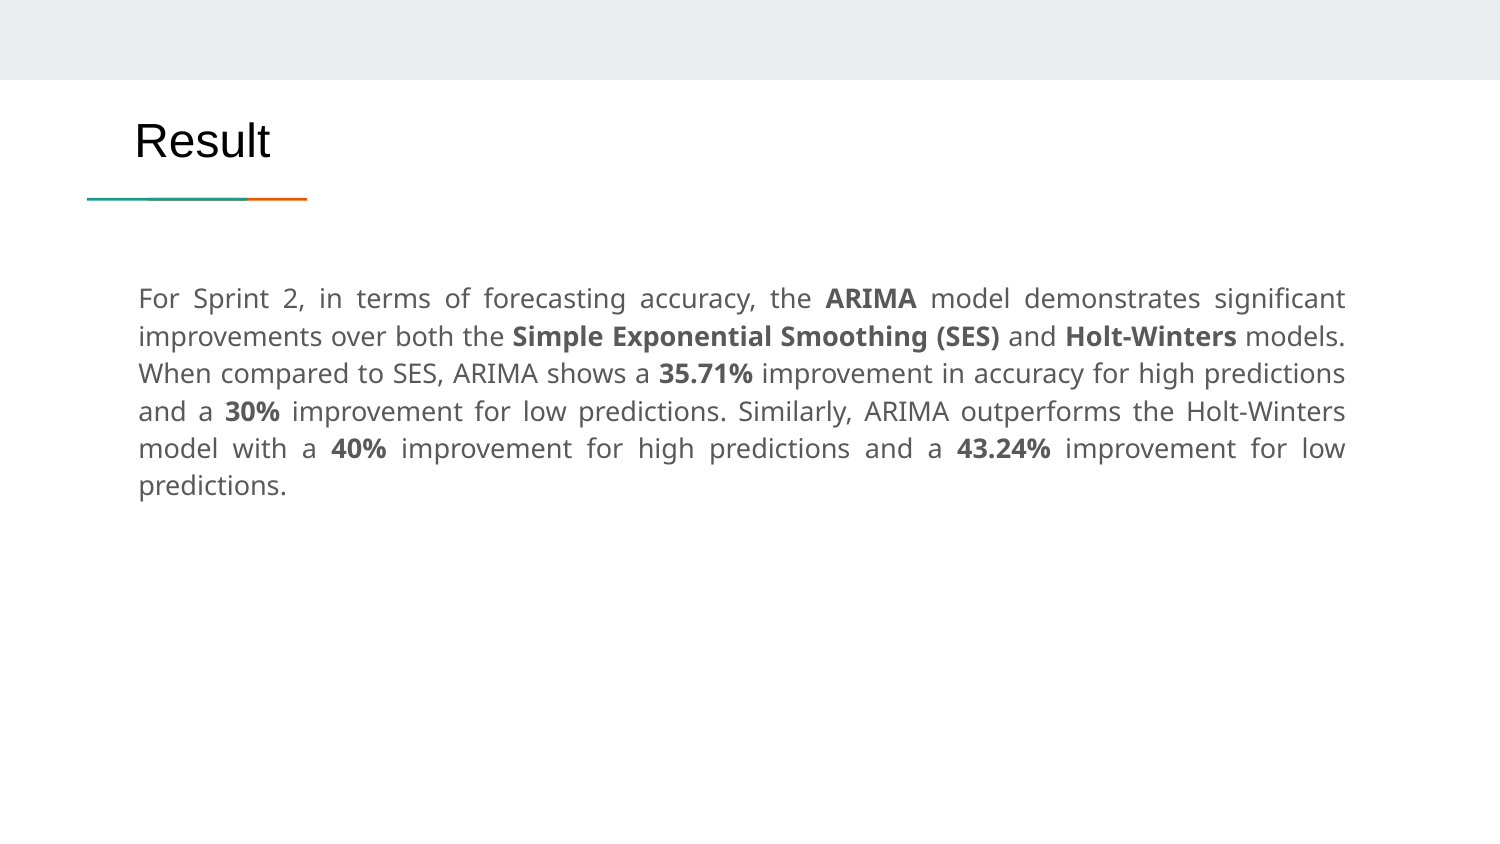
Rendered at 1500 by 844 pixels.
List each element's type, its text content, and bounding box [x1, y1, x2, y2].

title Result [119, 94, 1381, 183]
list For Sprint 2, in terms of forecasting accuracy, the ARIMA model demonstrates significant improvements over both the Simple Exponential Smoothing (SES) and Holt-Winters models. When compared to SES, ARIMA shows a 35.71% improvement in accuracy for high predictions and a 30% improvement for low predictions. Similarly, ARIMA outperforms the Holt-Winters model with a 40% improvement for high predictions and a 43.24% improvement for low predictions. [99, 262, 1361, 633]
